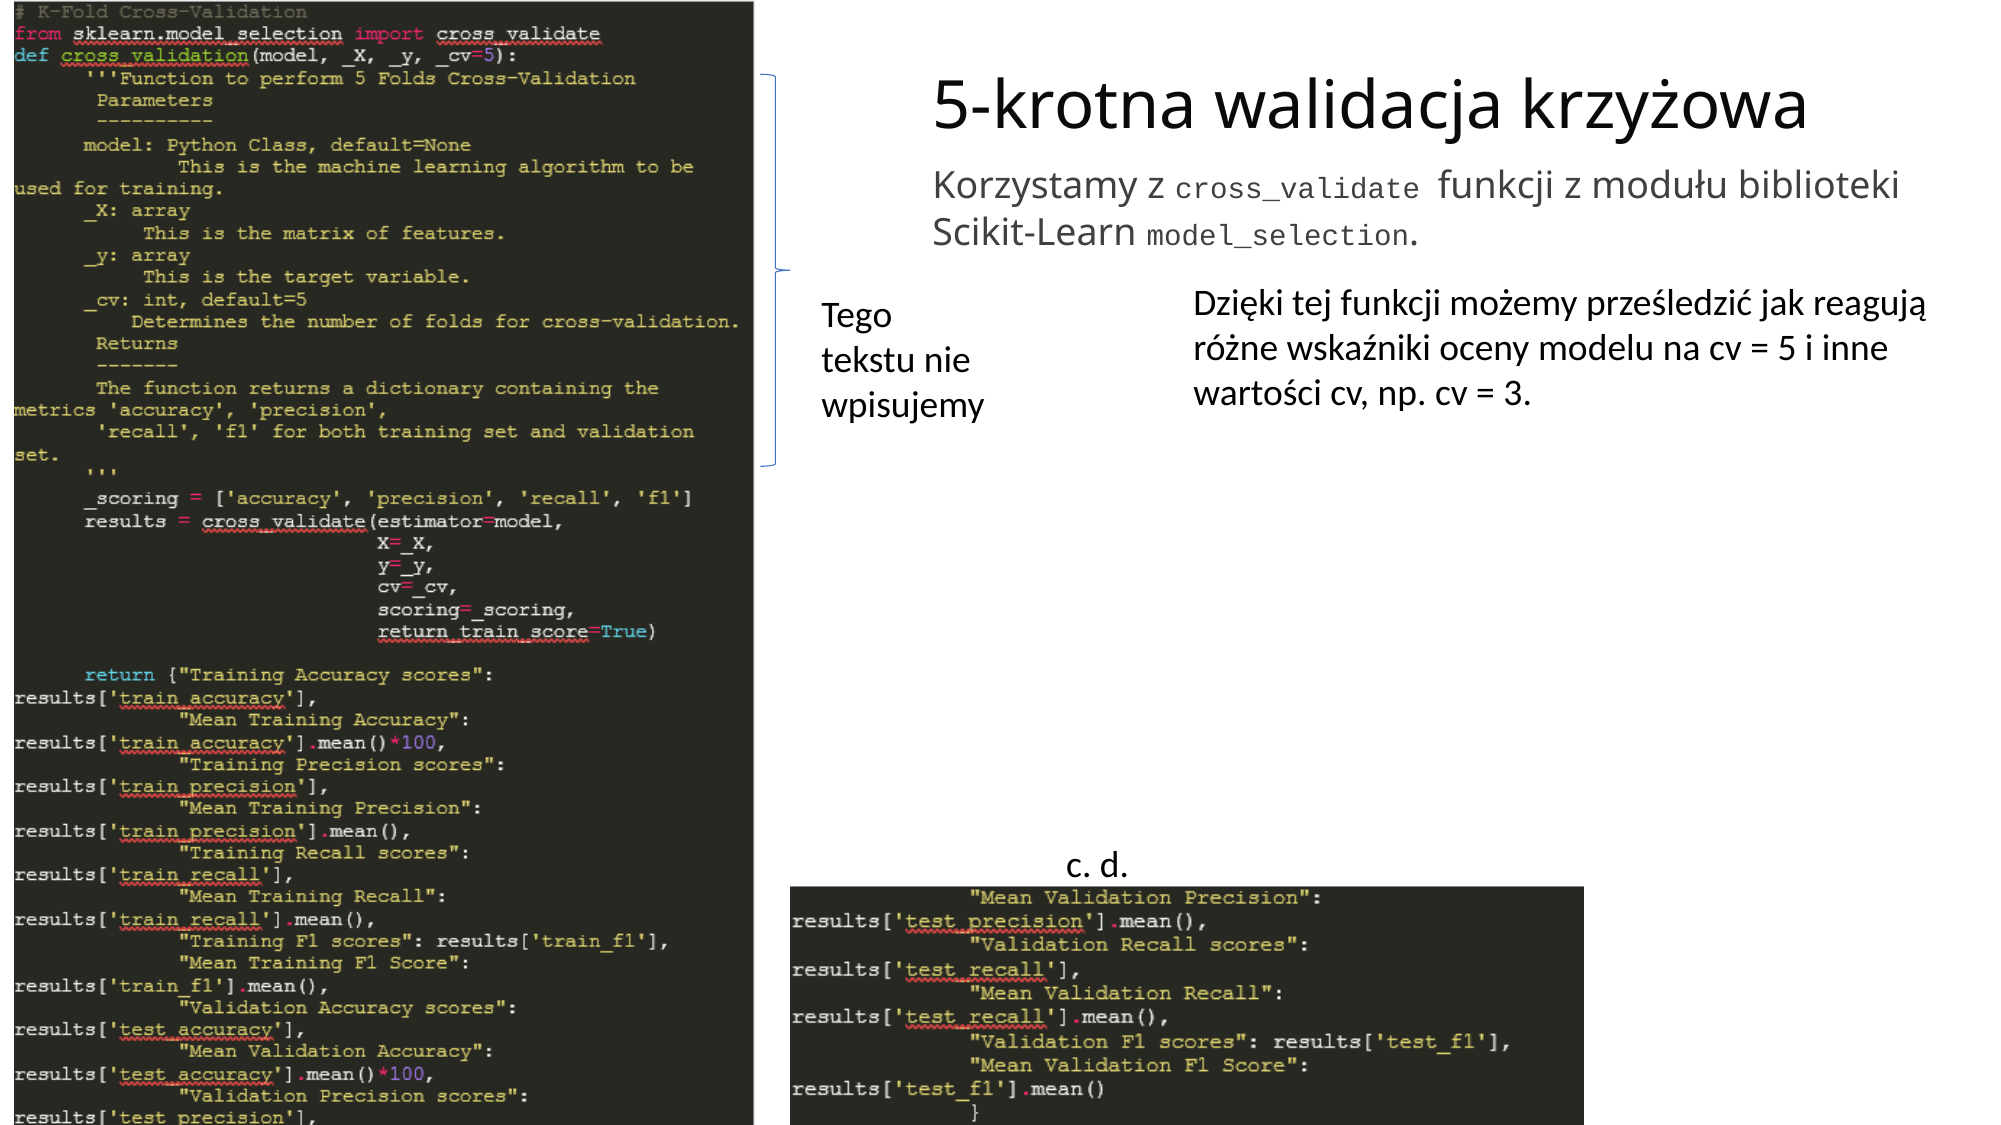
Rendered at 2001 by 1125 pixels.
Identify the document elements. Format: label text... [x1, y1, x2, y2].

picture [790, 882, 1585, 1125]
text_box Dzięki tej funkcji możemy prześledzić jak reagują różne wskaźniki oceny modelu na cv = 5 i inne wartości cv, np. cv = 3. [1178, 270, 1973, 420]
text_box [761, 73, 791, 467]
picture [14, 0, 761, 1125]
text_box 5-krotna walidacja krzyżowa Korzystamy z cross_validate funkcji z modułu biblioteki Scikit-Learn model_selection. [917, 49, 1973, 261]
text_box Tego tekstu nie wpisujemy [806, 282, 1009, 432]
text_box c. d. [1051, 833, 1192, 882]
